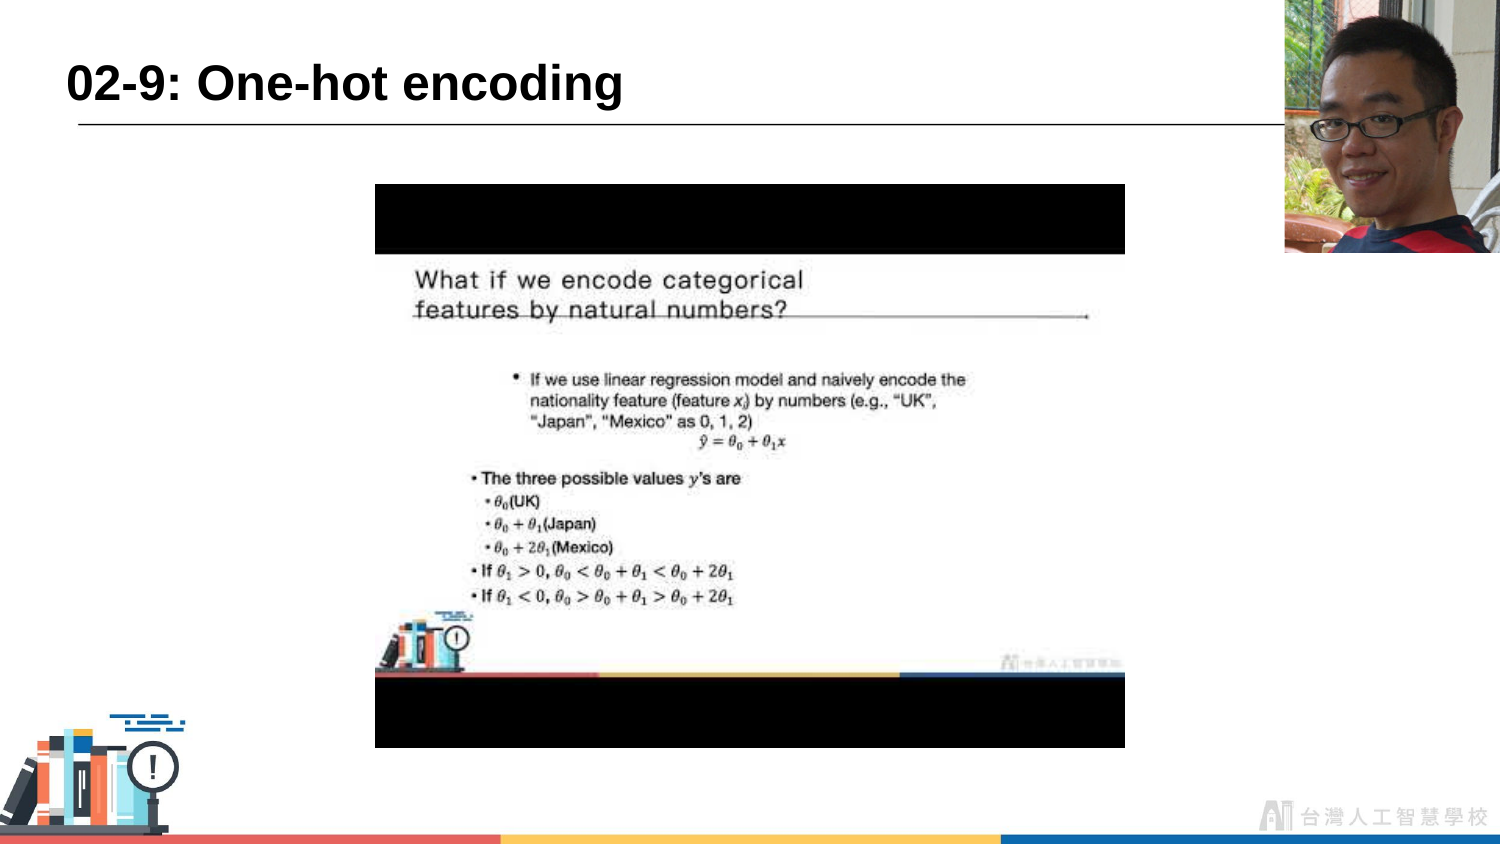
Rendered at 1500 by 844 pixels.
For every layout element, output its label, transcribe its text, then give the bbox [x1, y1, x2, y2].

title 02-9: One-hot encoding [51, 29, 1279, 124]
picture [0, 0, 1500, 844]
